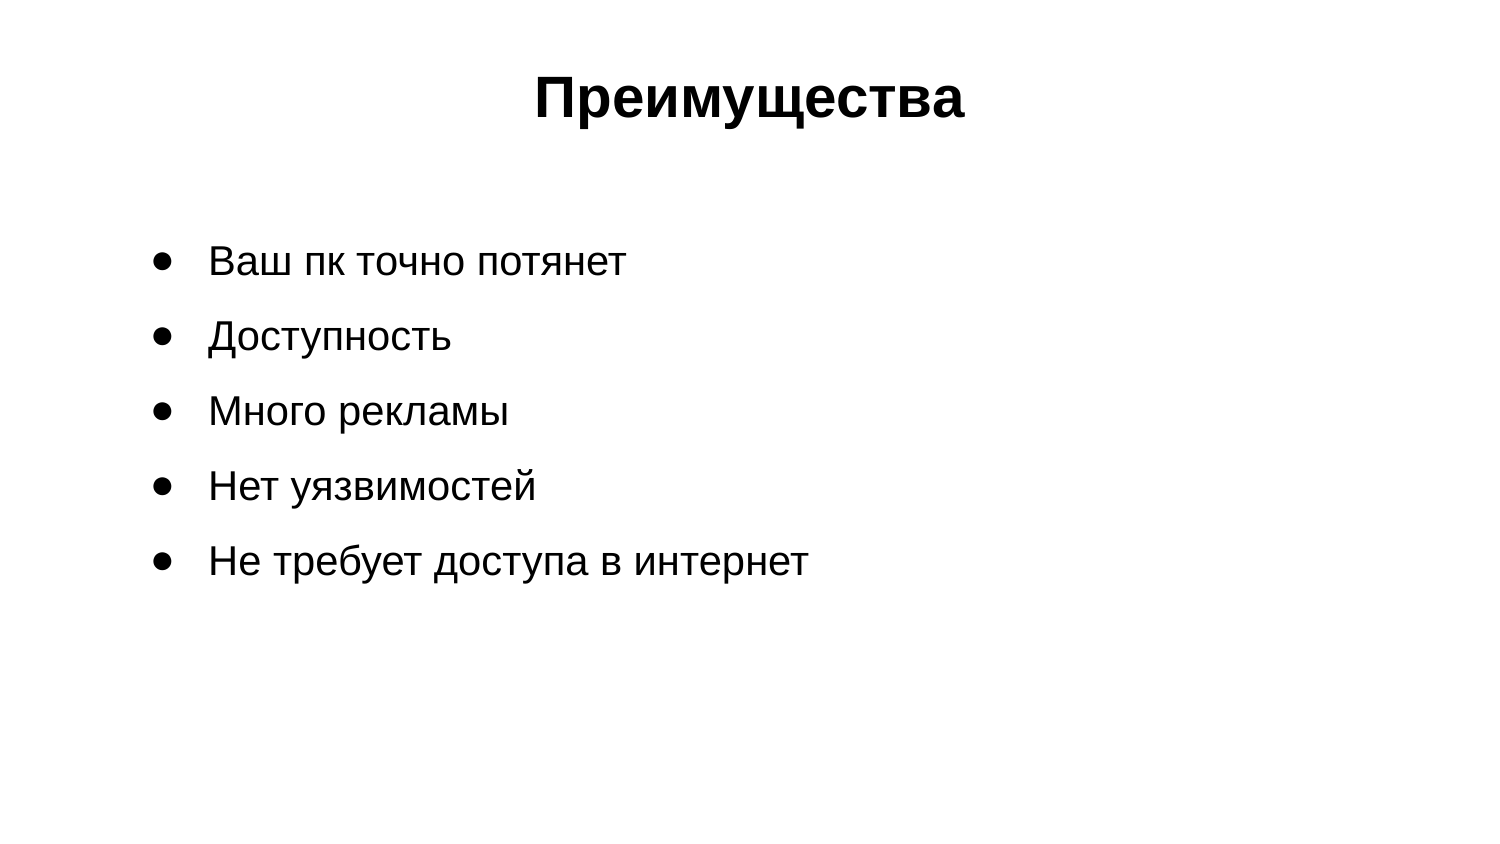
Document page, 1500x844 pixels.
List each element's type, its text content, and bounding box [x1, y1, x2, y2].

title Преимущества [0, 44, 1500, 157]
list Ваш пк точно потянет Доступность Много рекламы Нет уязвимостей Не требует доступа в интернет [118, 193, 1367, 725]
